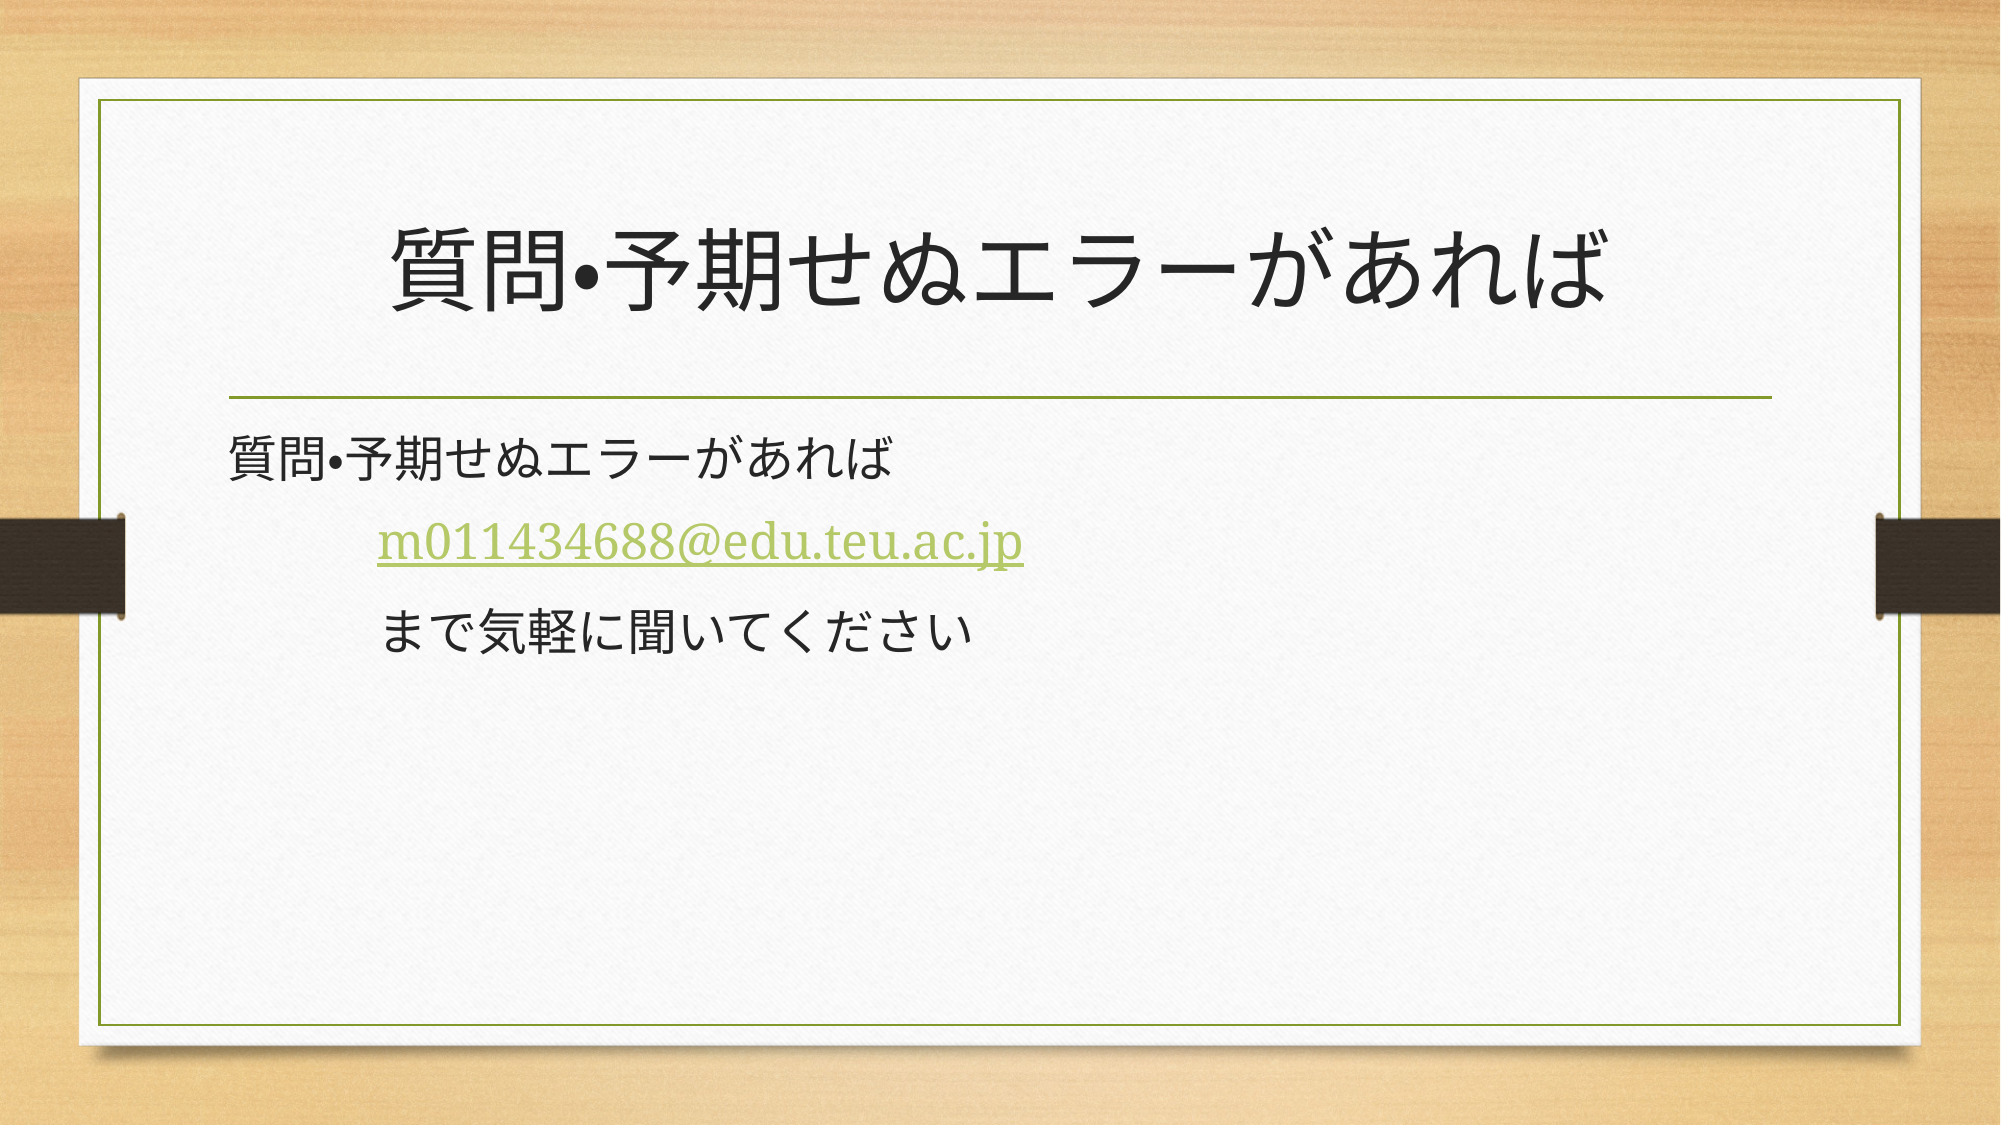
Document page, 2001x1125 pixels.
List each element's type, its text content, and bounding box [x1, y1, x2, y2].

picture [0, 0, 2001, 1125]
list 質問・予期せぬエラーがあれば m011434688@edu.teu.ac.jp まで気軽に聞いてください [212, 419, 1788, 964]
title 質問・予期せぬエラーがあれば [212, 161, 1788, 375]
